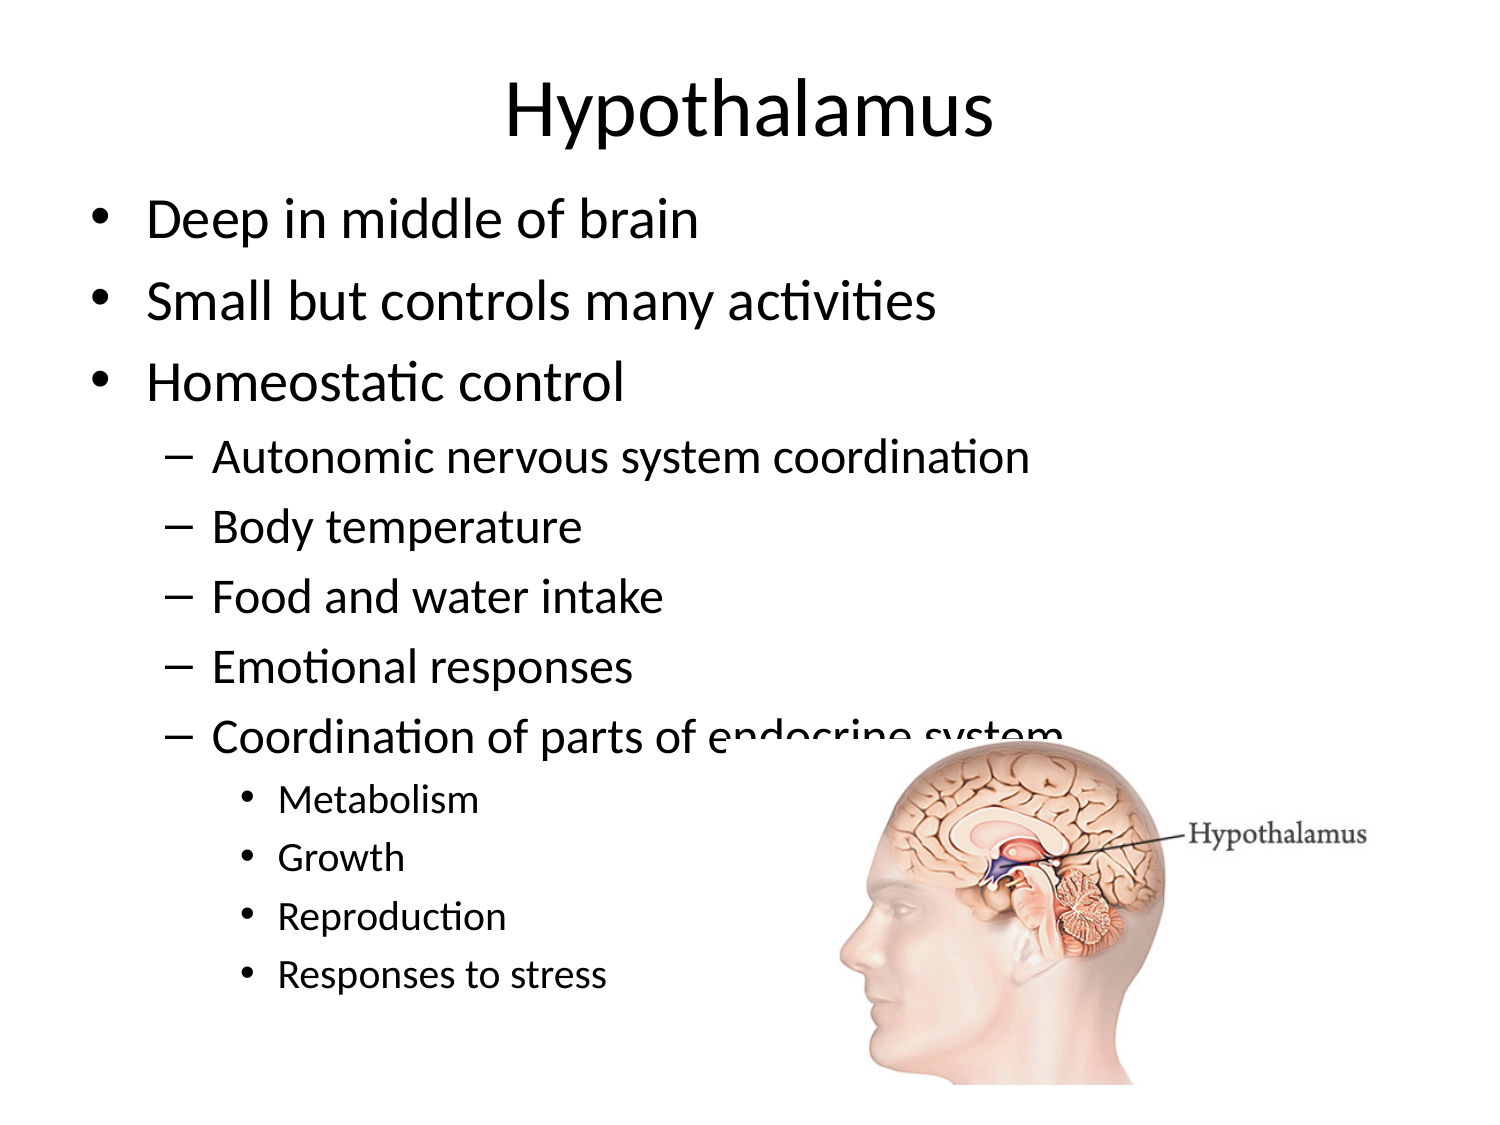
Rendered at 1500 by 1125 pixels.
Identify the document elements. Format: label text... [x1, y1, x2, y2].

picture [726, 739, 1417, 1085]
title Hypothalamus [75, 45, 1425, 161]
list Deep in middle of brain Small but controls many activities Homeostatic control Autonomic nervous system coordination Body temperature Food and water intake Emotional responses Coordination of parts of endocrine system Metabolism Growth Reproduction Responses to stress [75, 172, 1425, 1005]
